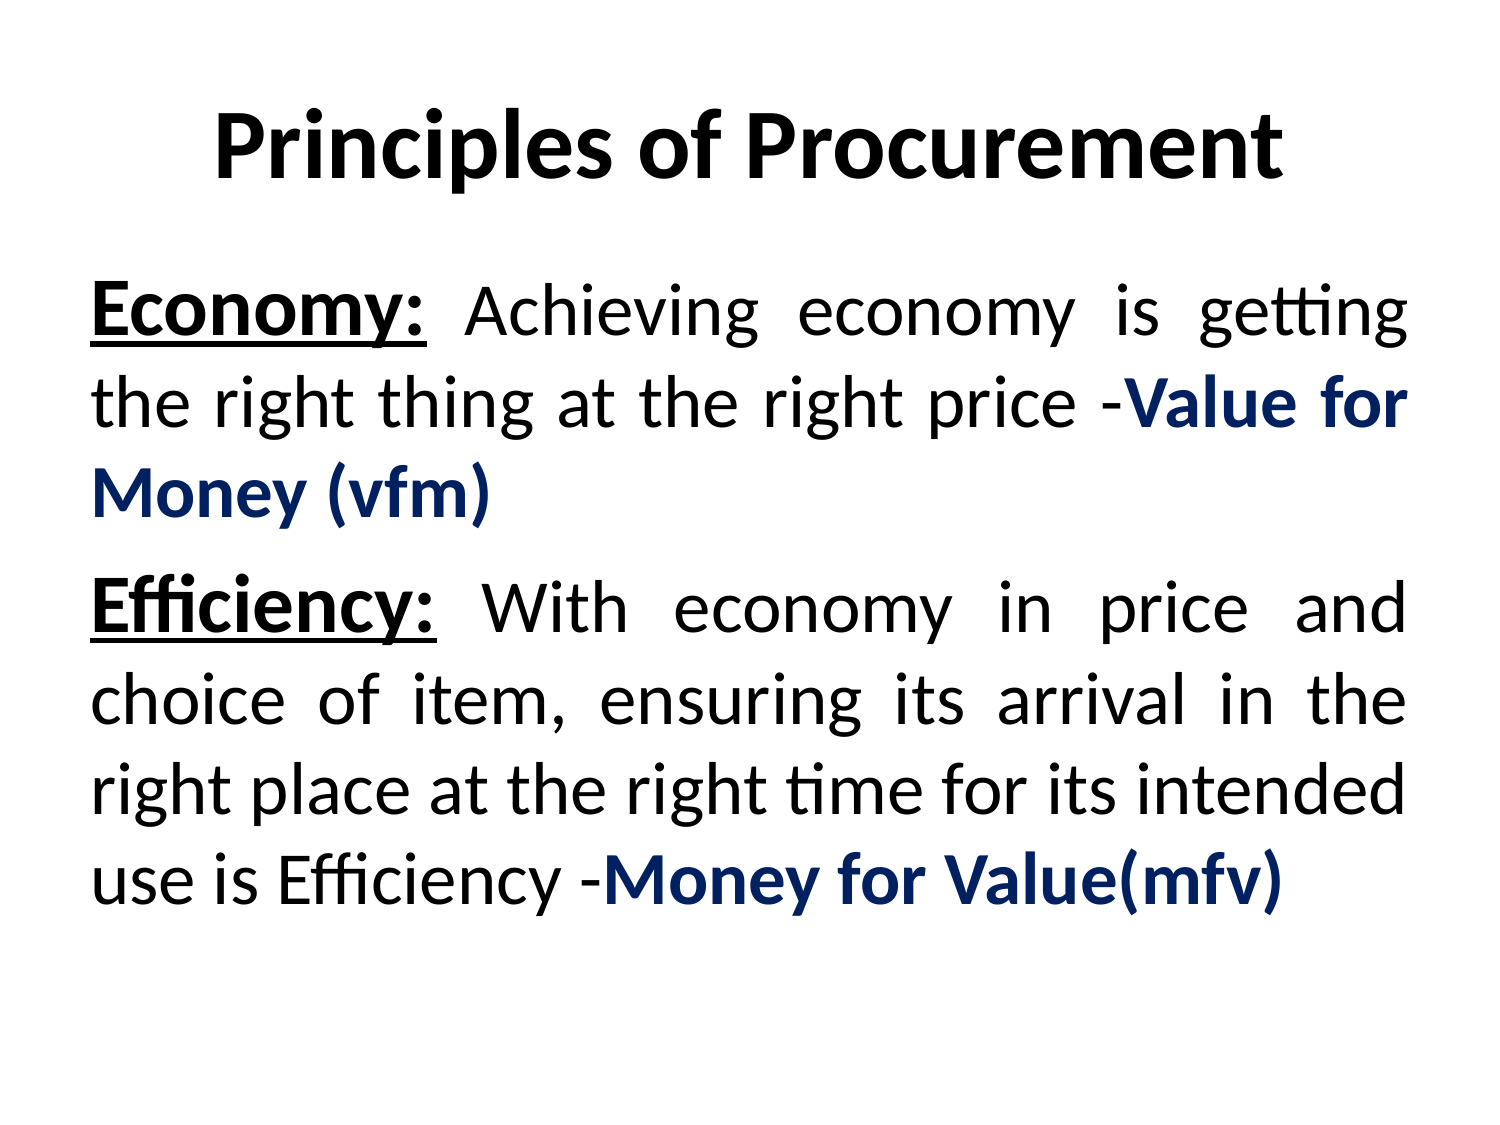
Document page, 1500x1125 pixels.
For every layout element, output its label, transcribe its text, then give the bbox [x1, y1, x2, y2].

list Economy: Achieving economy is getting the right thing at the right price -Value for Money (vfm) Efficiency: With economy in price and choice of item, ensuring its arrival in the right place at the right time for its intended use is Efficiency -Money for Value(mfv) [75, 245, 1425, 988]
title Principles of Procurement [75, 45, 1425, 233]
